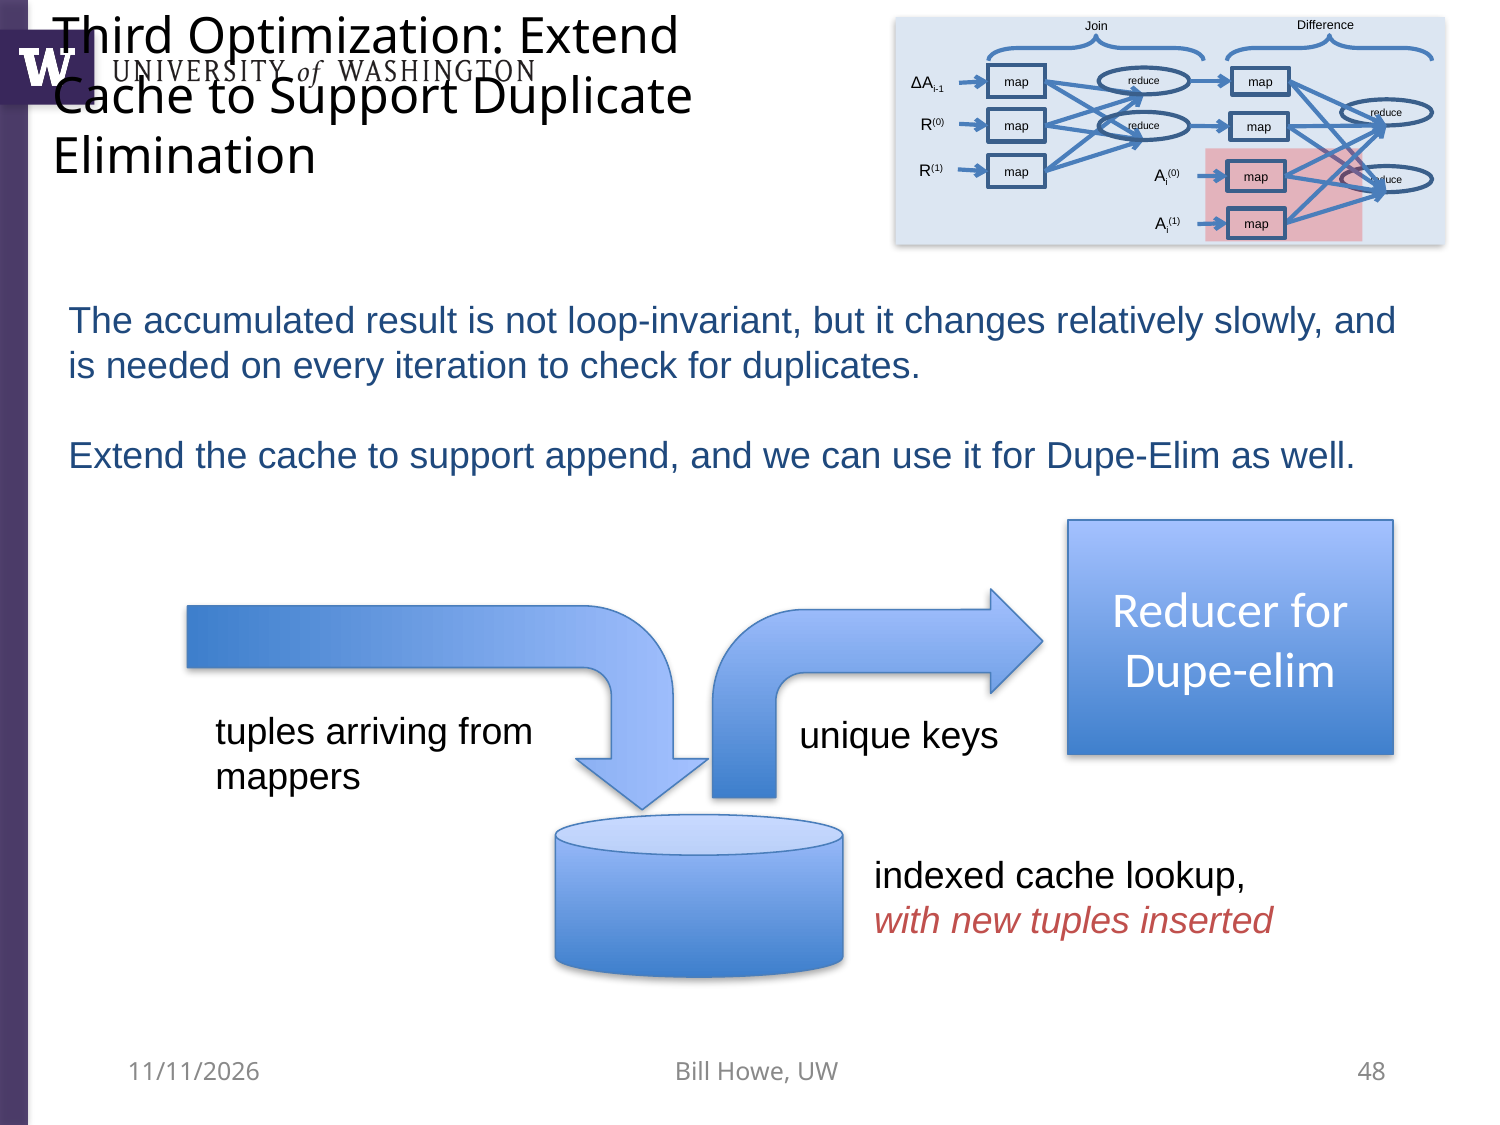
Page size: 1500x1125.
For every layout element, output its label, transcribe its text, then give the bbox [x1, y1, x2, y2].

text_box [882, 9, 1433, 242]
footer Bill Howe, UW [519, 1042, 995, 1103]
title Third Optimization: Extend Cache to Support Duplicate Elimination [37, 50, 817, 138]
text_box [554, 813, 844, 978]
text_box unique keys [784, 703, 1087, 764]
text_box [186, 605, 710, 811]
slide_number 48 [1051, 1042, 1402, 1103]
text_box The accumulated result is not loop-invariant, but it changes relatively slowly, and is needed on every iteration to check for duplicates. Extend the cache to support append, and we can use it for Dupe-Elim as well. [53, 288, 1433, 484]
text_box [711, 588, 1044, 799]
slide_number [112, 1042, 463, 1103]
text_box indexed cache lookup, with new tuples inserted [859, 844, 1313, 949]
text_box tuples arriving from mappers [200, 699, 567, 805]
picture [19, 48, 75, 86]
text_box [1436, 16, 1446, 245]
text_box Reducer for Dupe-elim [1067, 519, 1394, 755]
